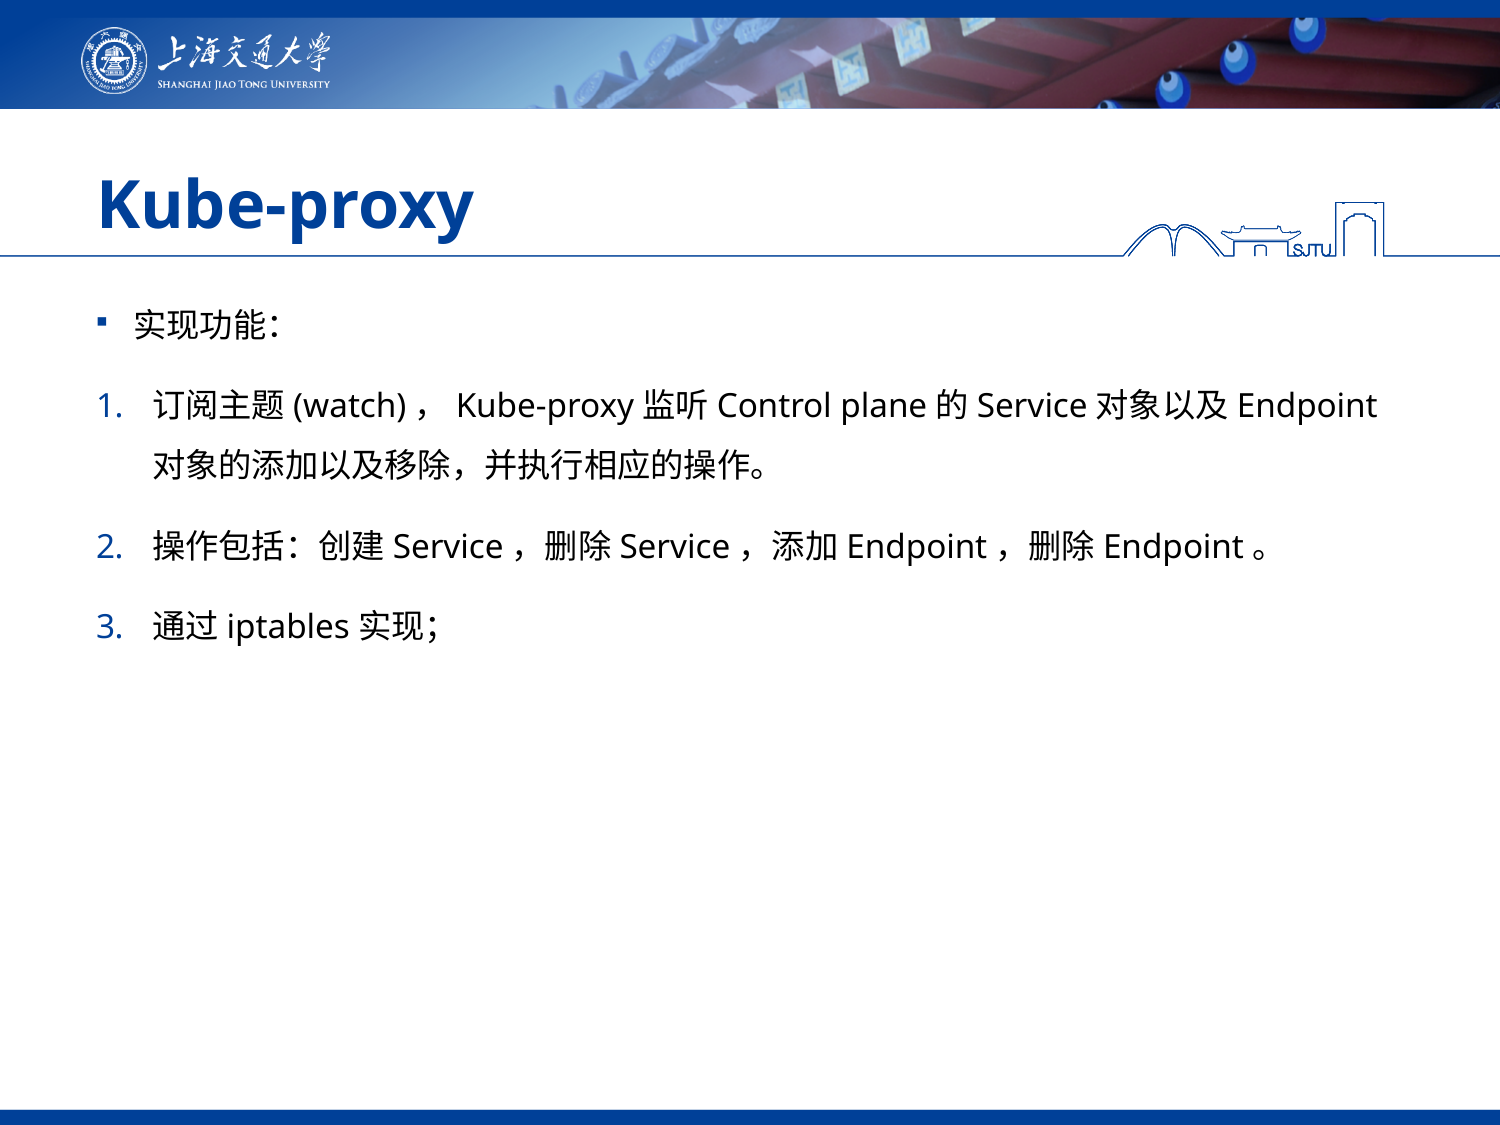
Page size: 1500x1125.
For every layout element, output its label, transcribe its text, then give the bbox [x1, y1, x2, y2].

title Kube-proxy [81, 159, 1455, 254]
text_box 实现功能： 订阅主题(watch)，Kube-proxy监听Control plane的Service对象以及Endpoint对象的添加以及移除，并执行相应的操作。 操作包括：创建Service，删除Service，添加Endpoint，删除Endpoint。 通过iptables实现； [80, 276, 1422, 1084]
picture [0, 18, 1500, 109]
